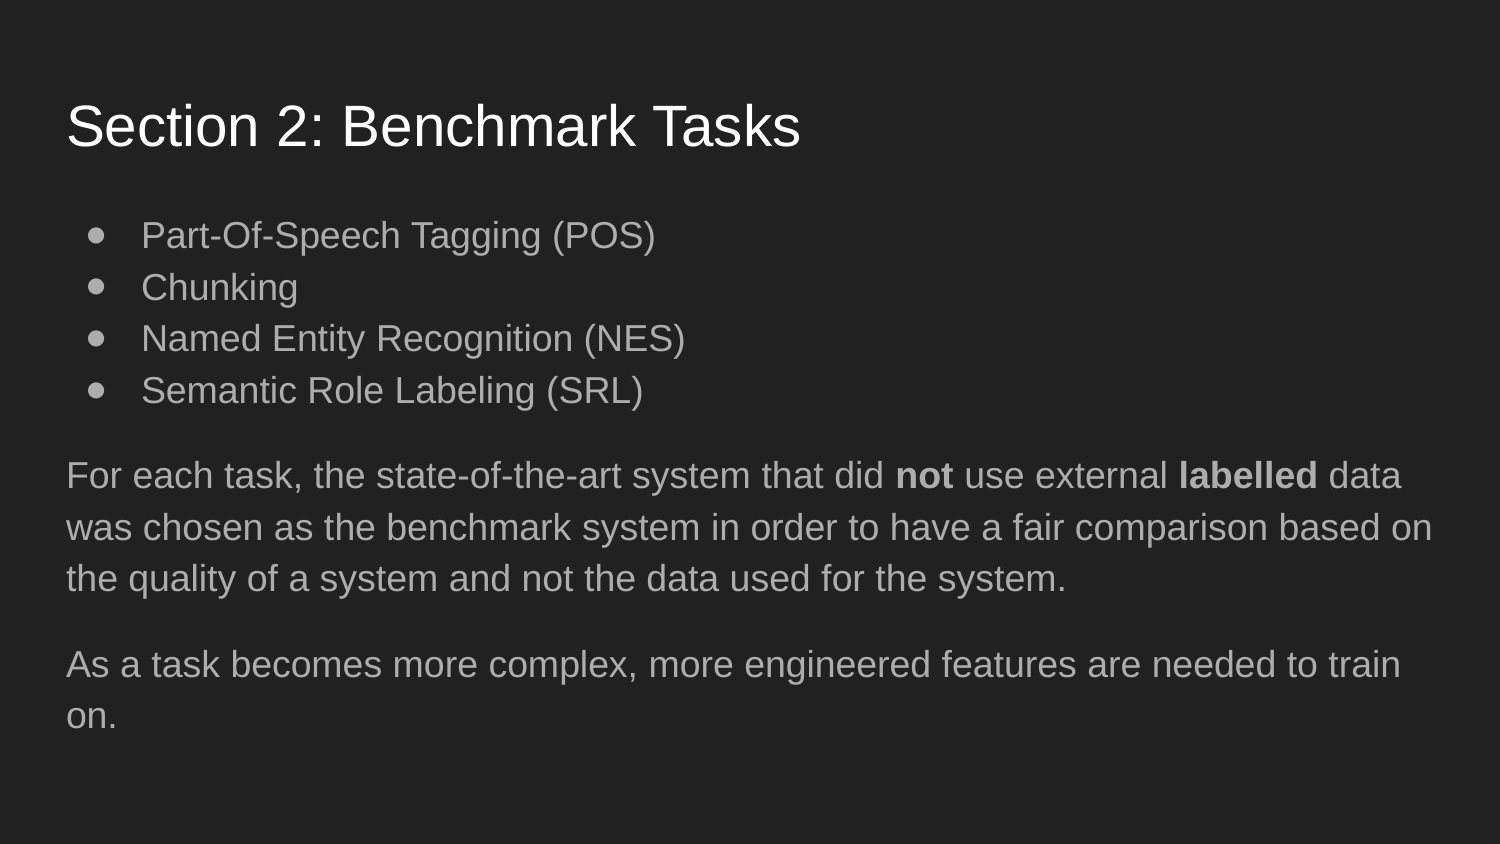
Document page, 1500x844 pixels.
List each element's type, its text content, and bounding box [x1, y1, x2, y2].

title Section 2: Benchmark Tasks [51, 72, 1449, 167]
list Part-Of-Speech Tagging (POS) Chunking Named Entity Recognition (NES) Semantic Role Labeling (SRL) For each task, the state-of-the-art system that did not use external labelled data was chosen as the benchmark system in order to have a fair comparison based on the quality of a system and not the data used for the system. As a task becomes more complex, more engineered features are needed to train on. [51, 189, 1449, 750]
